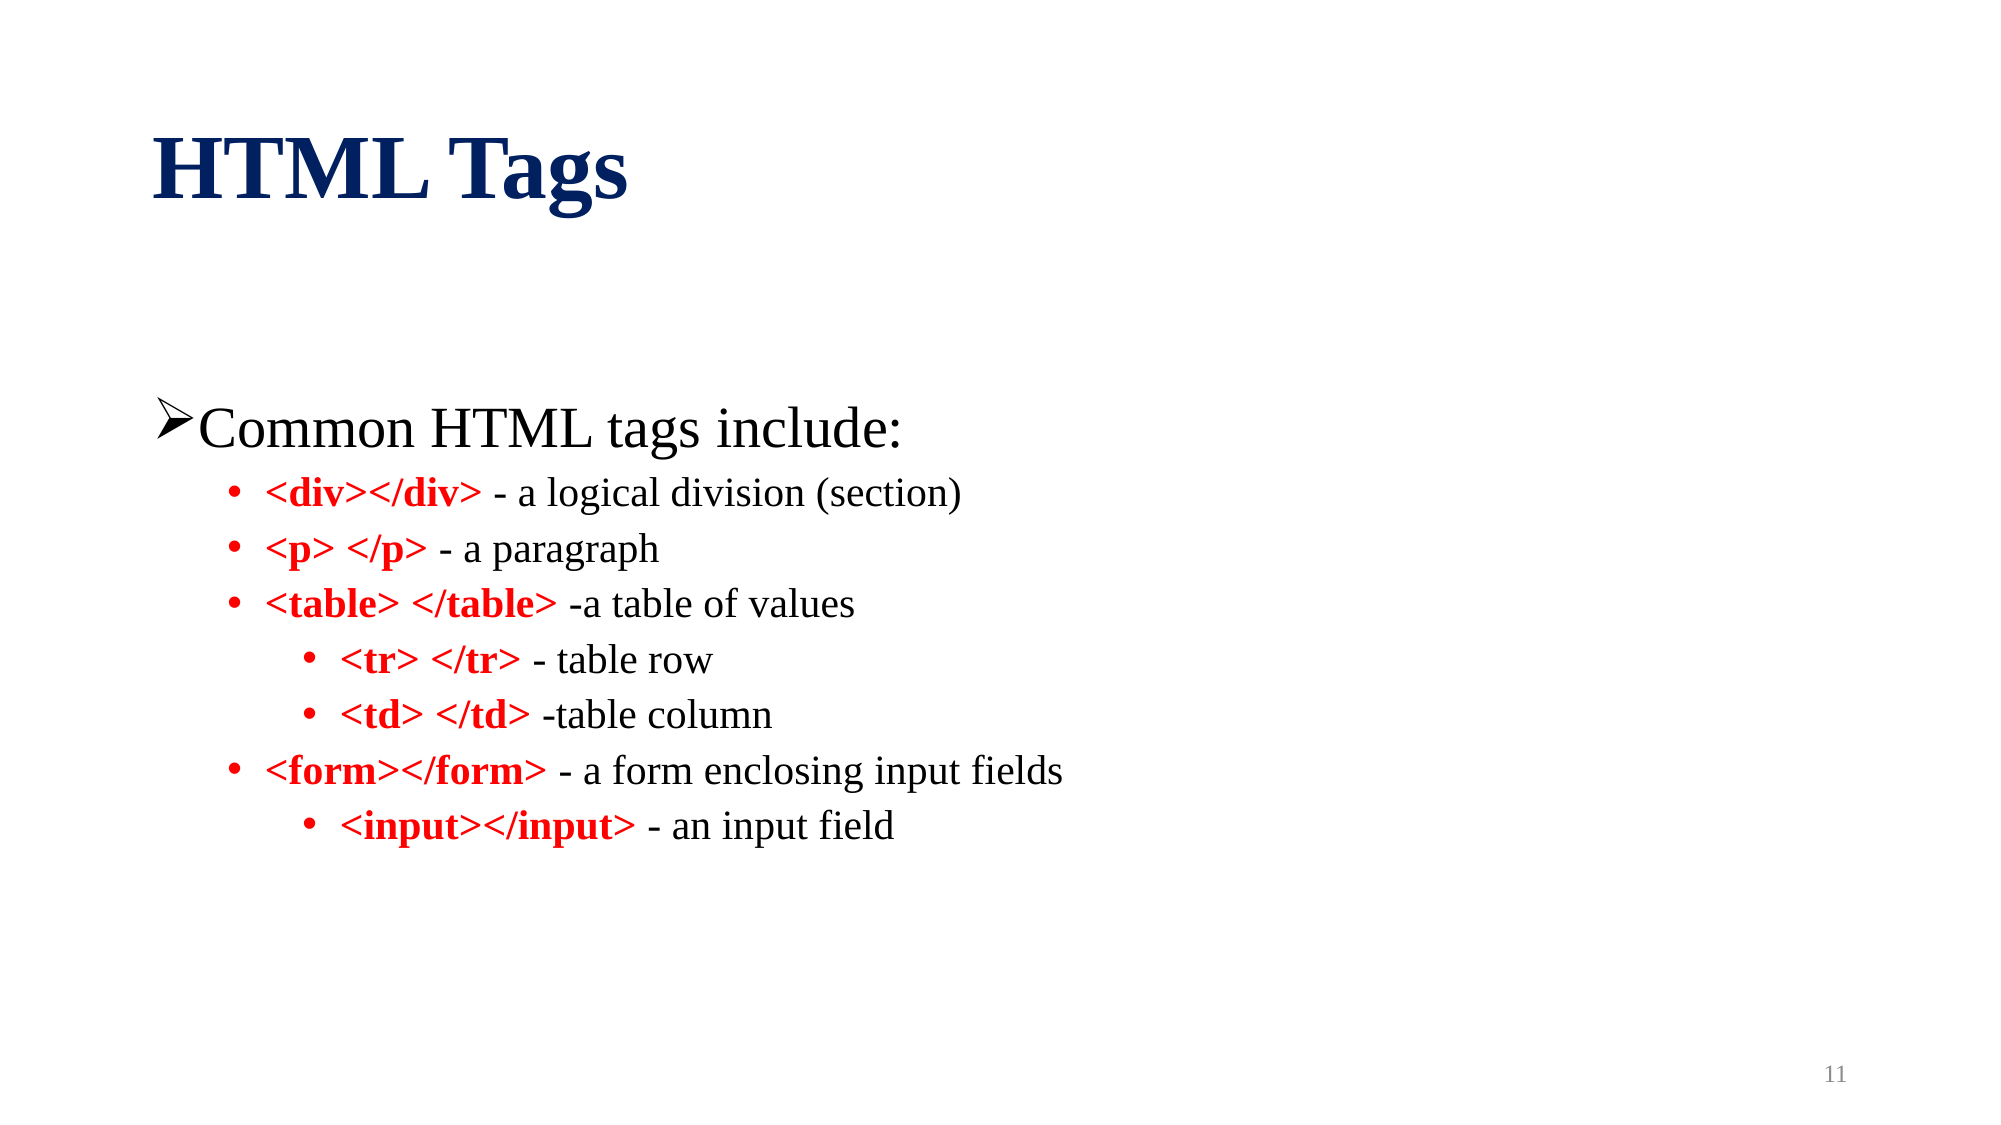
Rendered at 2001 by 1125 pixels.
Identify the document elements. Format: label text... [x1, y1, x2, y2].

title HTML Tags [137, 59, 1863, 278]
list Common HTML tags include: <div></div> - a logical division (section) <p> </p> - a paragraph <table> </table> -a table of values <tr> </tr> - table row <td> </td> -table column <form></form> - a form enclosing input fields <input></input> - an input field [137, 299, 1863, 1014]
slide_number 11 [1412, 1042, 1863, 1103]
